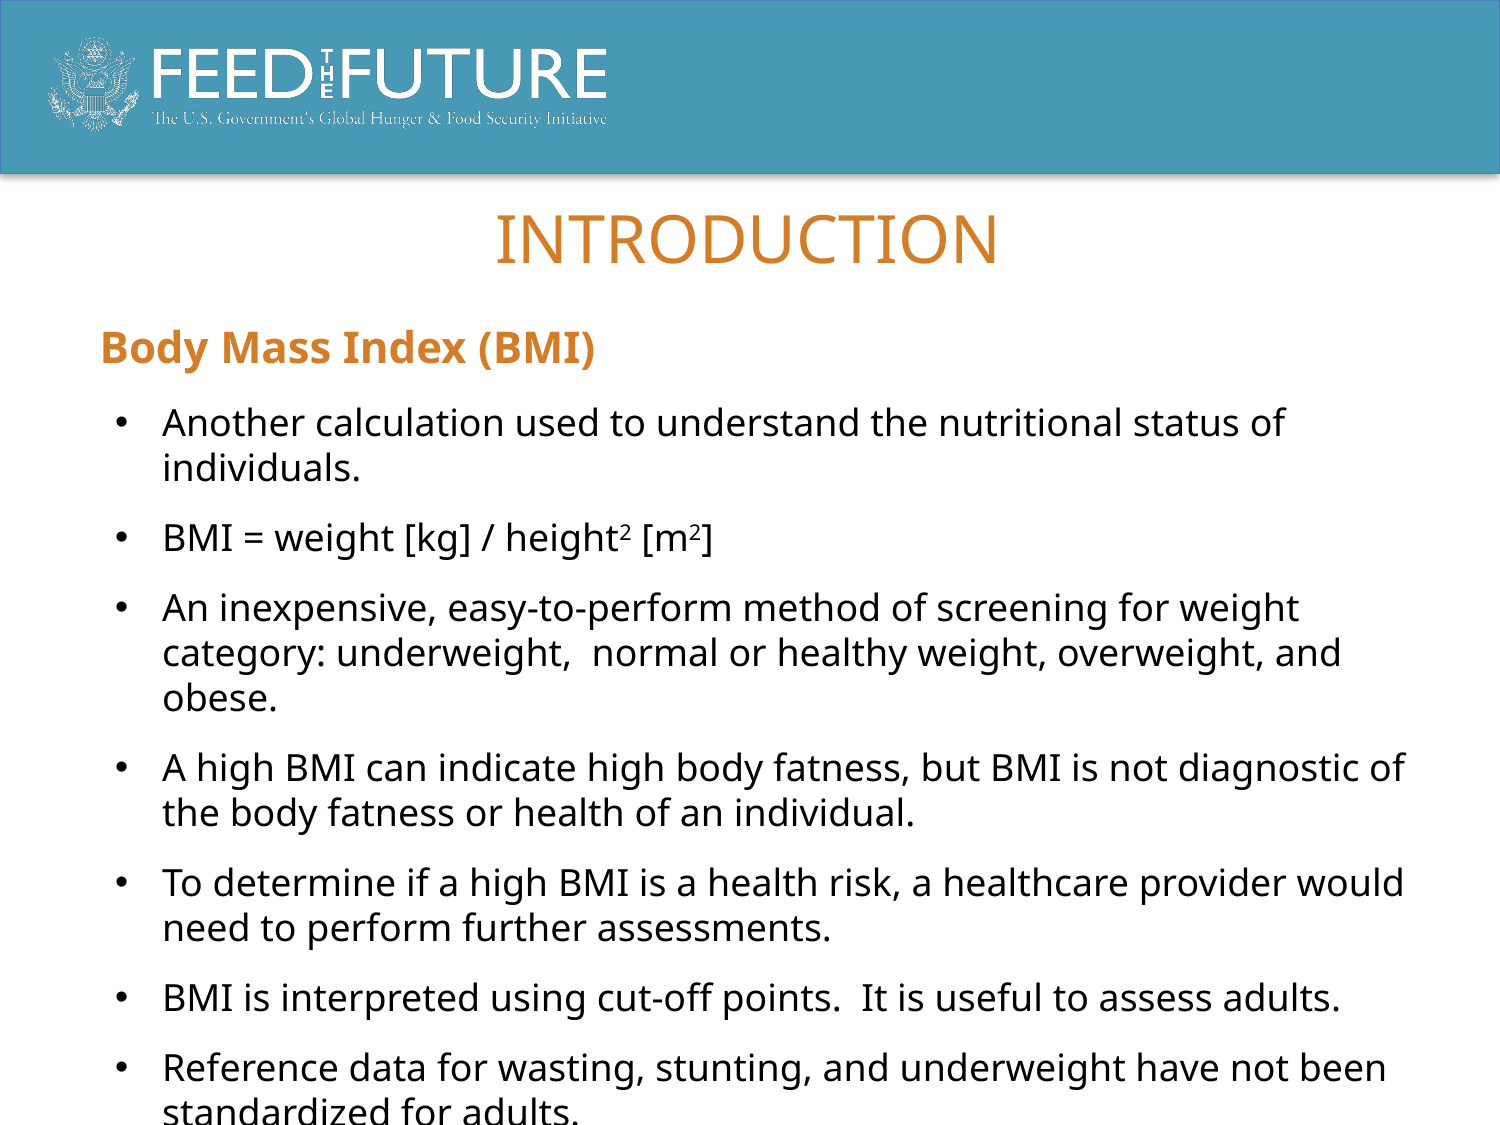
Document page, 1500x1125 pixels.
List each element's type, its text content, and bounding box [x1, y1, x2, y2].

title INTRODUCTION [73, 189, 1424, 288]
list Another calculation used to understand the nutritional status of individuals. BMI = weight [kg] / height2 [m2] An inexpensive, easy-to-perform method of screening for weight category: underweight, normal or healthy weight, overweight, and obese. A high BMI can indicate high body fatness, but BMI is not diagnostic of the body fatness or health of an individual. To determine if a high BMI is a health risk, a healthcare provider would need to perform further assessments. BMI is interpreted using cut-off points. It is useful to assess adults. Reference data for wasting, stunting, and underweight have not been standardized for adults. [100, 391, 1430, 932]
list Body Mass Index (BMI) [84, 312, 1423, 387]
